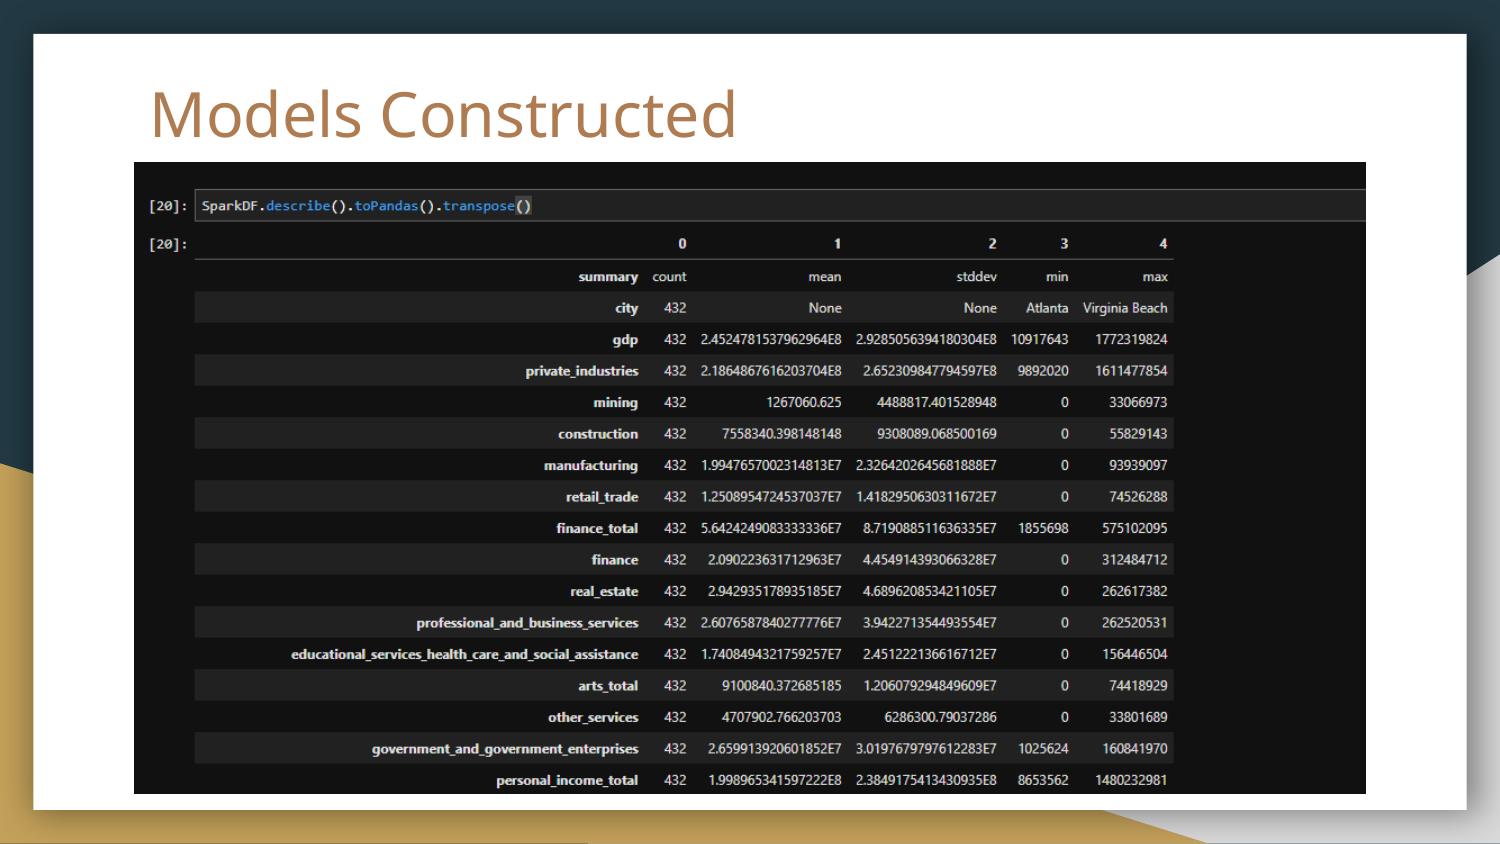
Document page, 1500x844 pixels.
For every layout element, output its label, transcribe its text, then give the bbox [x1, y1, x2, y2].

picture [134, 162, 1366, 794]
title Models Constructed [134, 59, 1366, 162]
